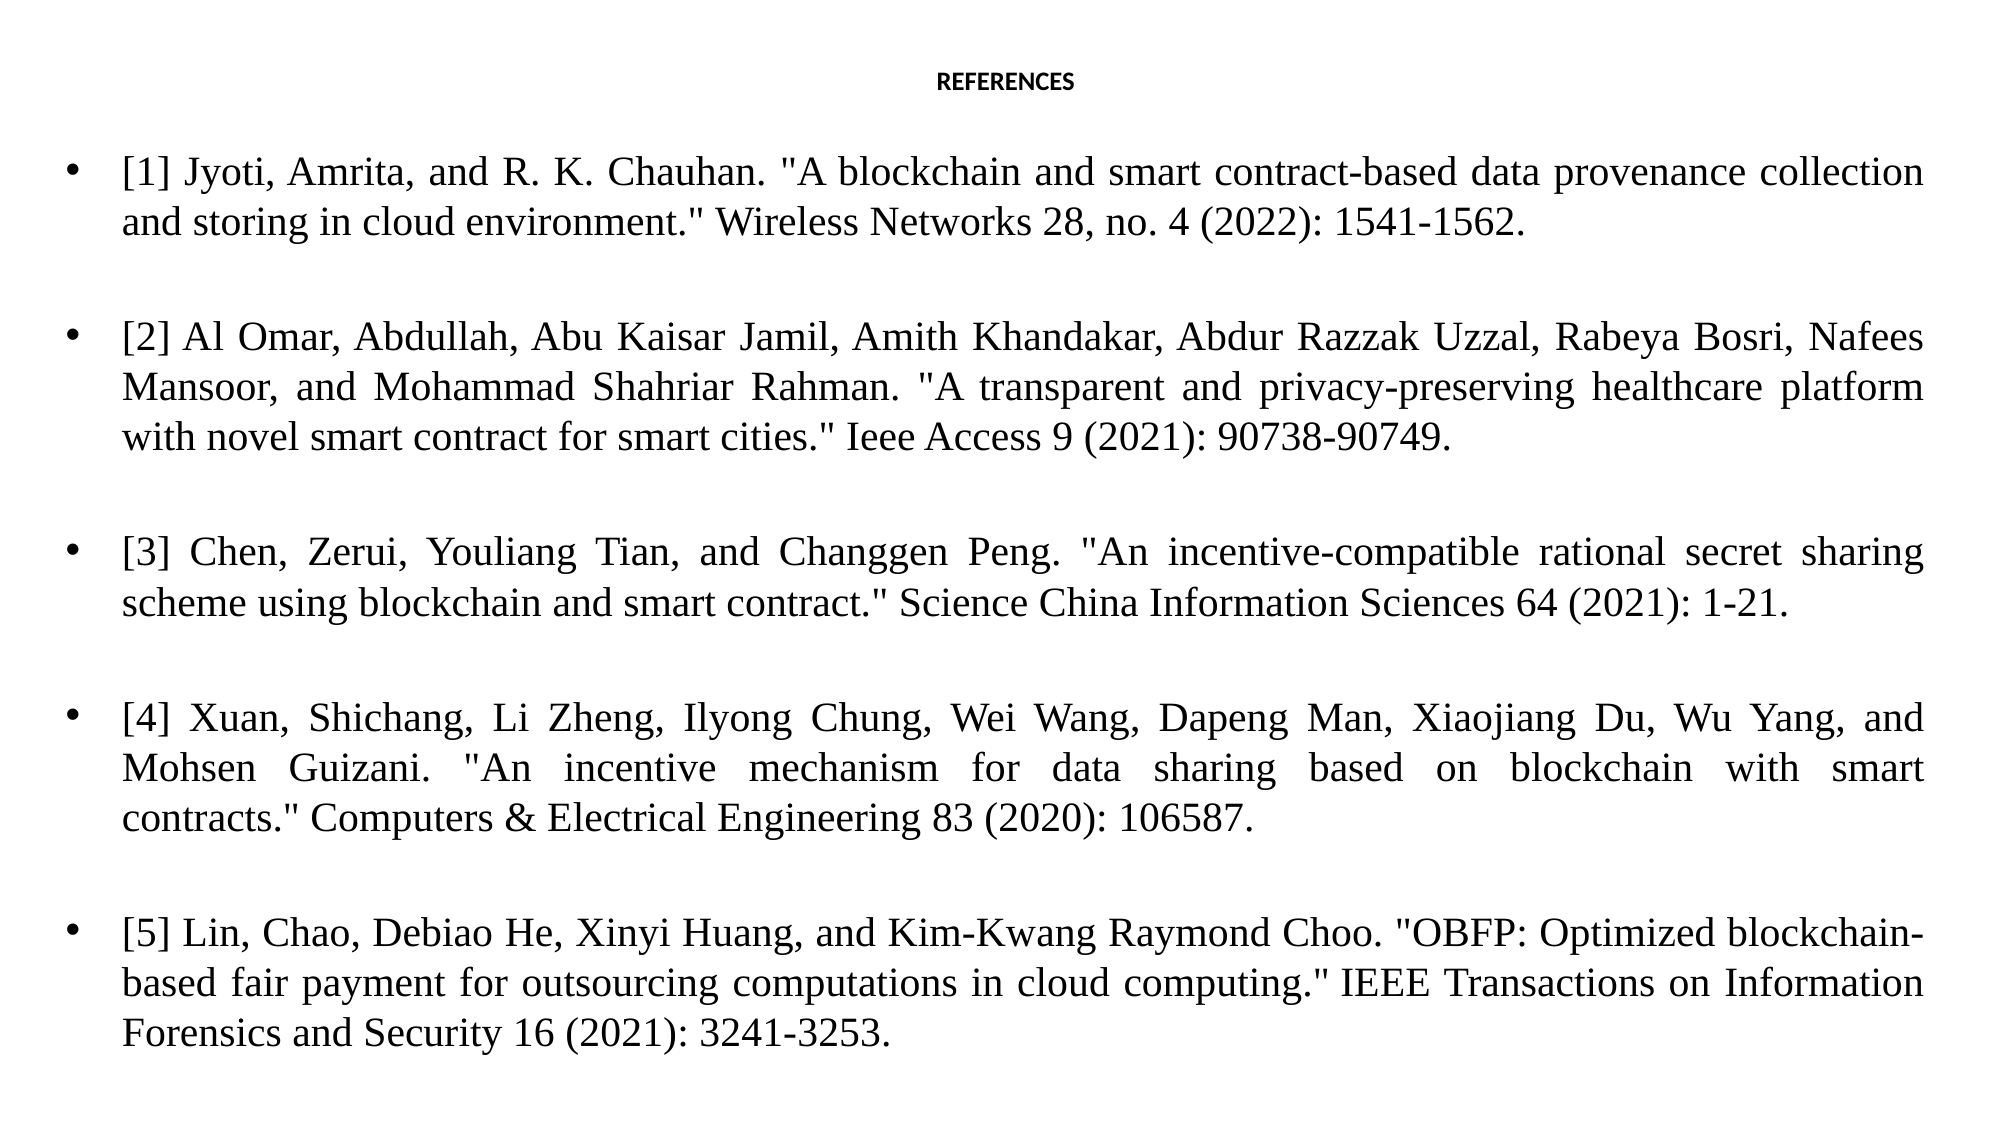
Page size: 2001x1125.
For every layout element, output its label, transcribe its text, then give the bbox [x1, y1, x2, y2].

list [1] Jyoti, Amrita, and R. K. Chauhan. "A blockchain and smart contract-based data provenance collection and storing in cloud environment." Wireless Networks 28, no. 4 (2022): 1541-1562. [2] Al Omar, Abdullah, Abu Kaisar Jamil, Amith Khandakar, Abdur Razzak Uzzal, Rabeya Bosri, Nafees Mansoor, and Mohammad Shahriar Rahman. "A transparent and privacy-preserving healthcare platform with novel smart contract for smart cities." Ieee Access 9 (2021): 90738-90749. [3] Chen, Zerui, Youliang Tian, and Changgen Peng. "An incentive-compatible rational secret sharing scheme using blockchain and smart contract." Science China Information Sciences 64 (2021): 1-21. [4] Xuan, Shichang, Li Zheng, Ilyong Chung, Wei Wang, Dapeng Man, Xiaojiang Du, Wu Yang, and Mohsen Guizani. "An incentive mechanism for data sharing based on blockchain with smart contracts." Computers & Electrical Engineering 83 (2020): 106587. [5] Lin, Chao, Debiao He, Xinyi Huang, and Kim-Kwang Raymond Choo. "OBFP: Optimized blockchain-based fair payment for outsourcing computations in cloud computing." IEEE Transactions on Information Forensics and Security 16 (2021): 3241-3253. [50, 136, 1941, 1084]
title REFERENCES [274, 55, 1737, 104]
